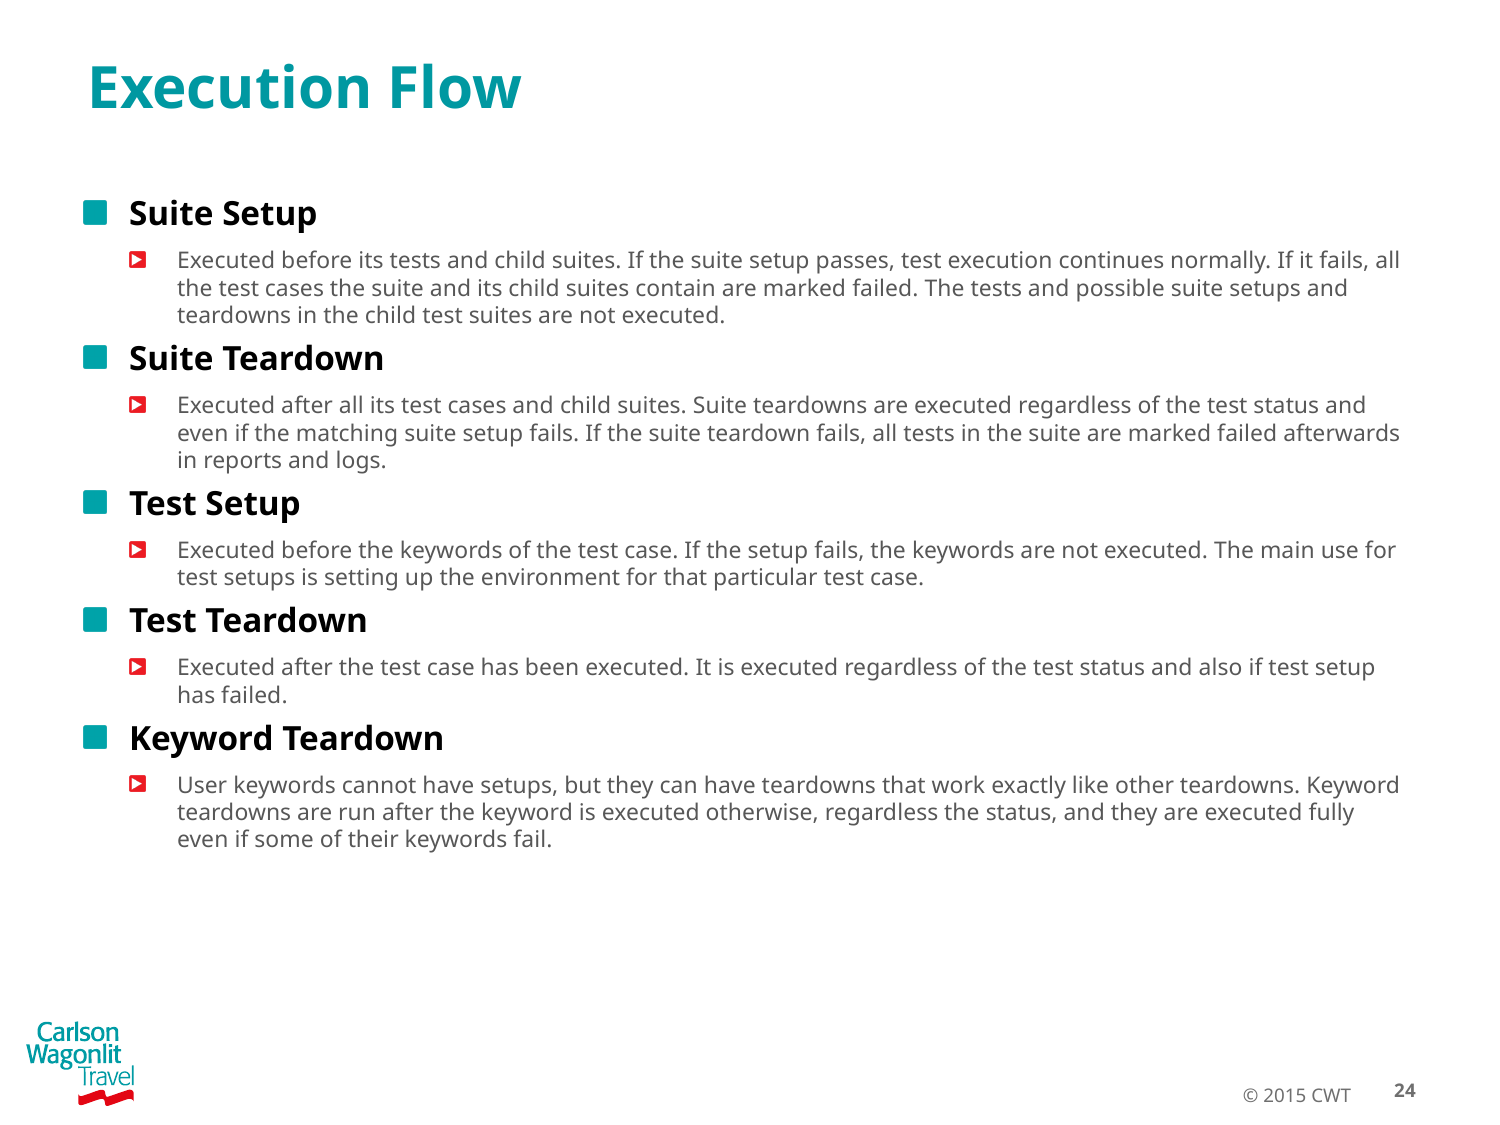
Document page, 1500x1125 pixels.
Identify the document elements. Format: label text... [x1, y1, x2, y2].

slide_number 24 [1370, 1054, 1416, 1105]
picture [83, 725, 107, 749]
title Execution Flow [87, 50, 1413, 213]
picture [83, 200, 107, 225]
picture [129, 541, 146, 558]
list Suite Setup Executed before its tests and child suites. If the suite setup passes, test execution continues normally. If it fails, all the test cases the suite and its child suites contain are marked failed. The tests and possible suite setups and teardowns in the child test suites are not executed. Suite Teardown Executed after all its test cases and child suites. Suite teardowns are executed regardless of the test status and even if the matching suite setup fails. If the suite teardown fails, all tests in the suite are marked failed afterwards in reports and logs. Test Setup Executed before the keywords of the test case. If the setup fails, the keywords are not executed. The main use for test setups is setting up the environment for that particular test case. Test Teardown Executed after the test case has been executed. It is executed regardless of the test status and also if test setup has failed. Keyword Teardown User keywords cannot have setups, but they can have teardowns that work exactly like other teardowns. Keyword teardowns are run after the keyword is executed otherwise, regardless the status, and they are executed fully even if some of their keywords fail. [83, 192, 1409, 956]
picture [129, 775, 146, 792]
picture [129, 251, 146, 268]
picture [129, 658, 146, 675]
picture [83, 490, 107, 514]
picture [129, 396, 146, 413]
picture [83, 607, 107, 632]
picture [83, 345, 107, 369]
